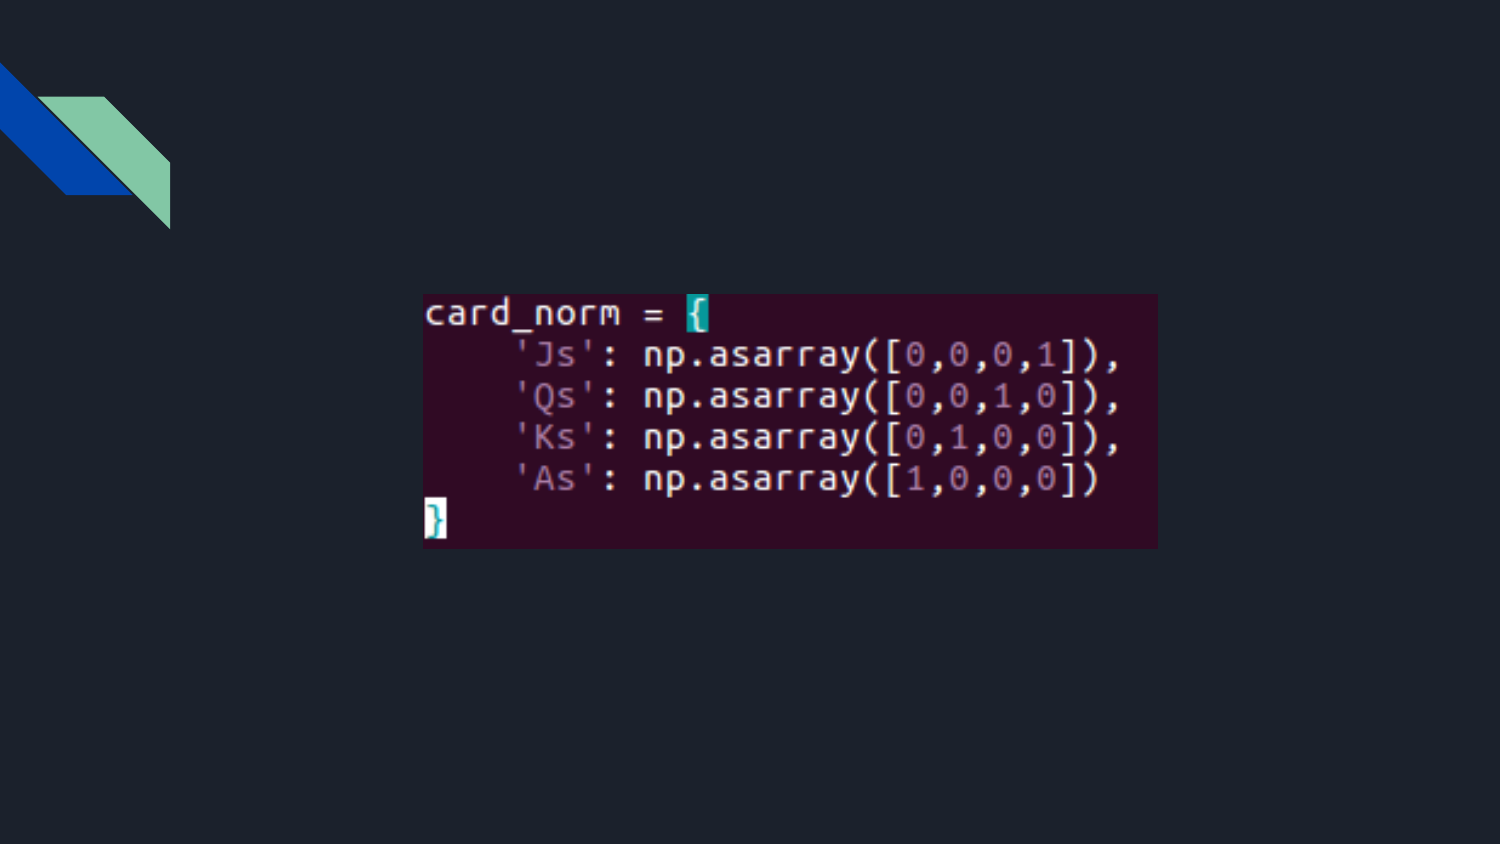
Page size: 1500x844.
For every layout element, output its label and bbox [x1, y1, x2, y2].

picture [422, 294, 1158, 550]
